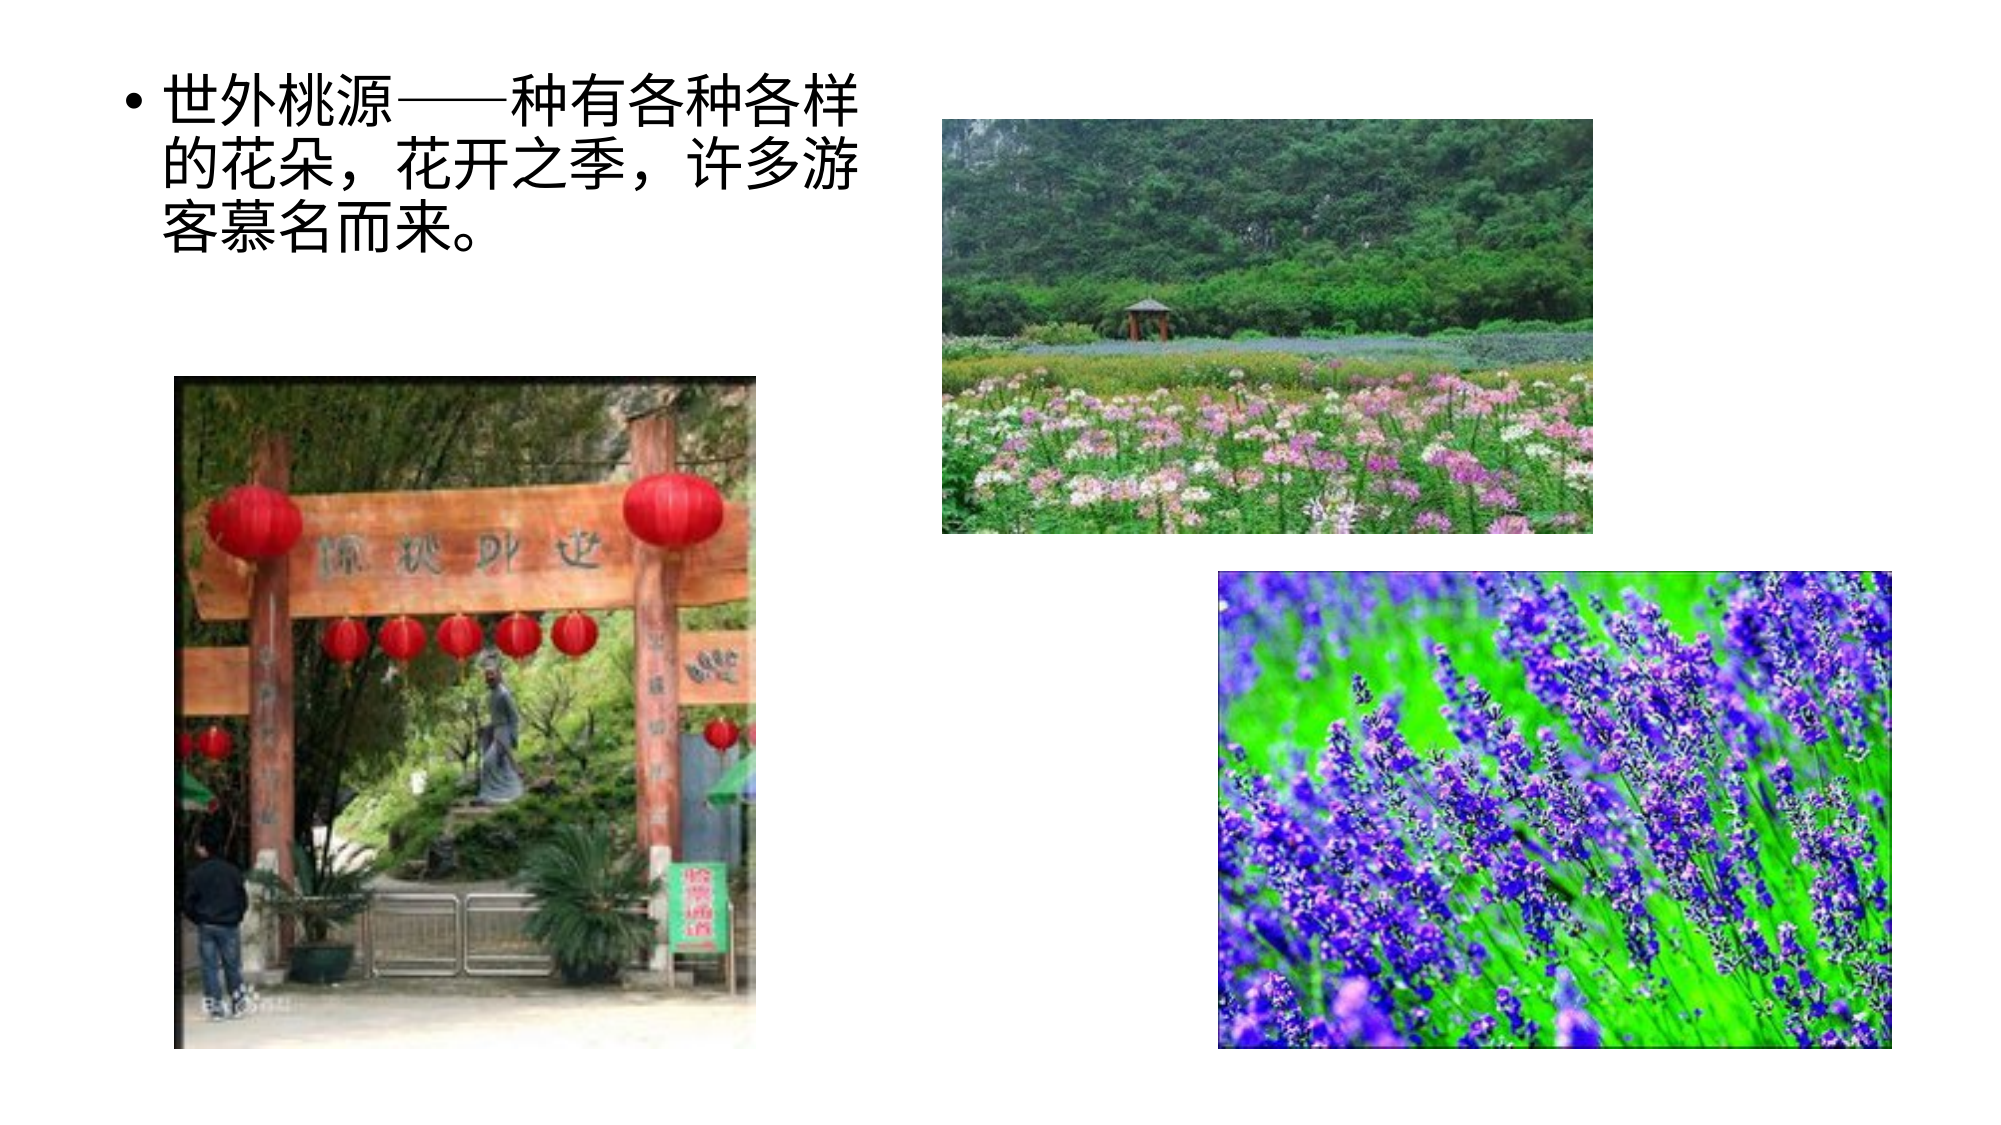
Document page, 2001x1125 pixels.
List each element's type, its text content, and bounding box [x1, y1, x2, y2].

picture [1218, 571, 1892, 1049]
picture [174, 376, 756, 1049]
list 世外桃源——种有各种各样的花朵，花开之季，许多游客慕名而来。 [108, 64, 881, 356]
picture [942, 119, 1593, 534]
